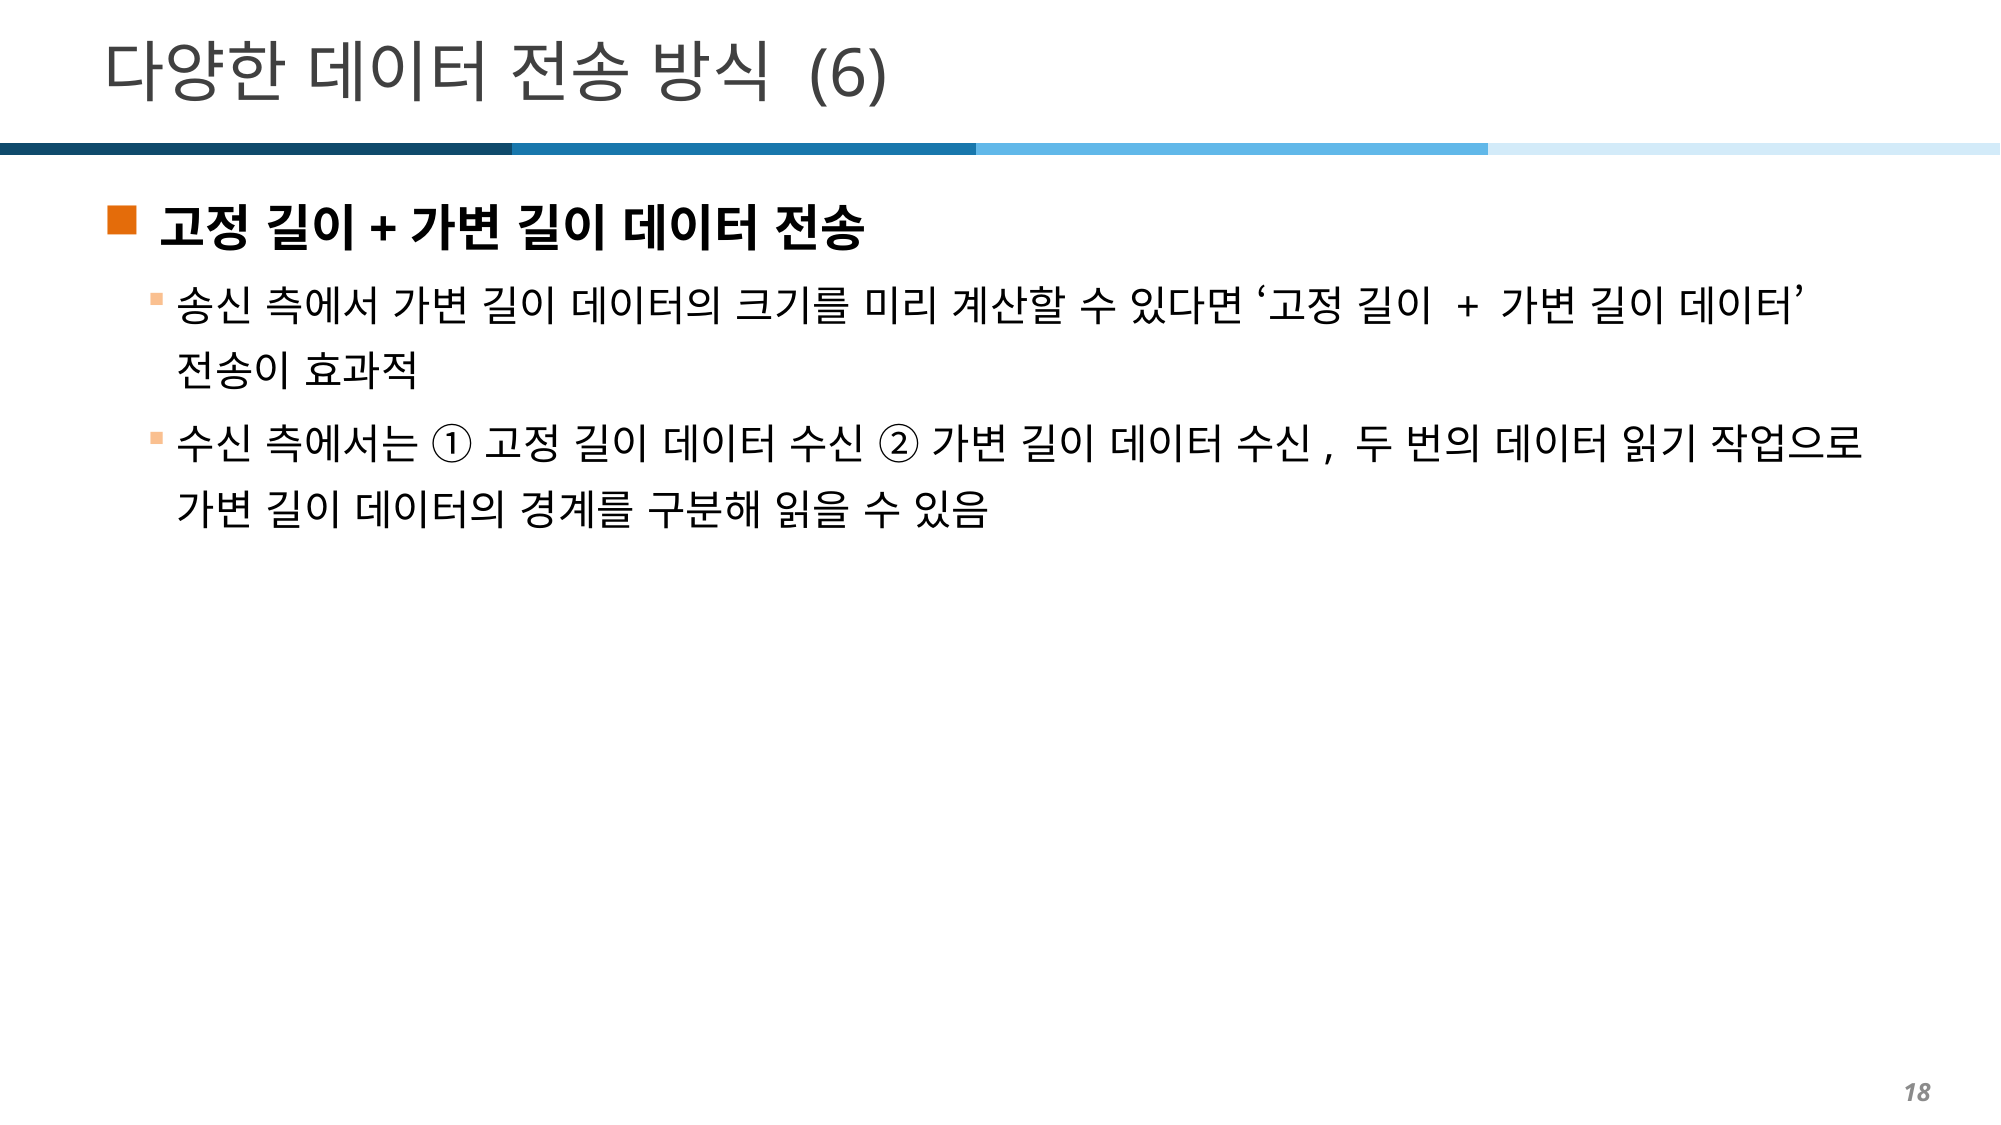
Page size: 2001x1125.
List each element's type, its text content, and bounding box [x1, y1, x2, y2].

title 다양한 데이터 전송 방식 (6) [88, 18, 1920, 122]
list 고정 길이+가변 길이 데이터 전송 송신 측에서 가변 길이 데이터의 크기를 미리 계산할 수 있다면 ‘고정 길이 + 가변 길이 데이터’ 전송이 효과적 수신 측에서는 ① 고정 길이 데이터 수신 ② 가변 길이 데이터 수신, 두 번의 데이터 읽기 작업으로 가변 길이 데이터의 경계를 구분해 읽을 수 있음 [88, 176, 1920, 1083]
